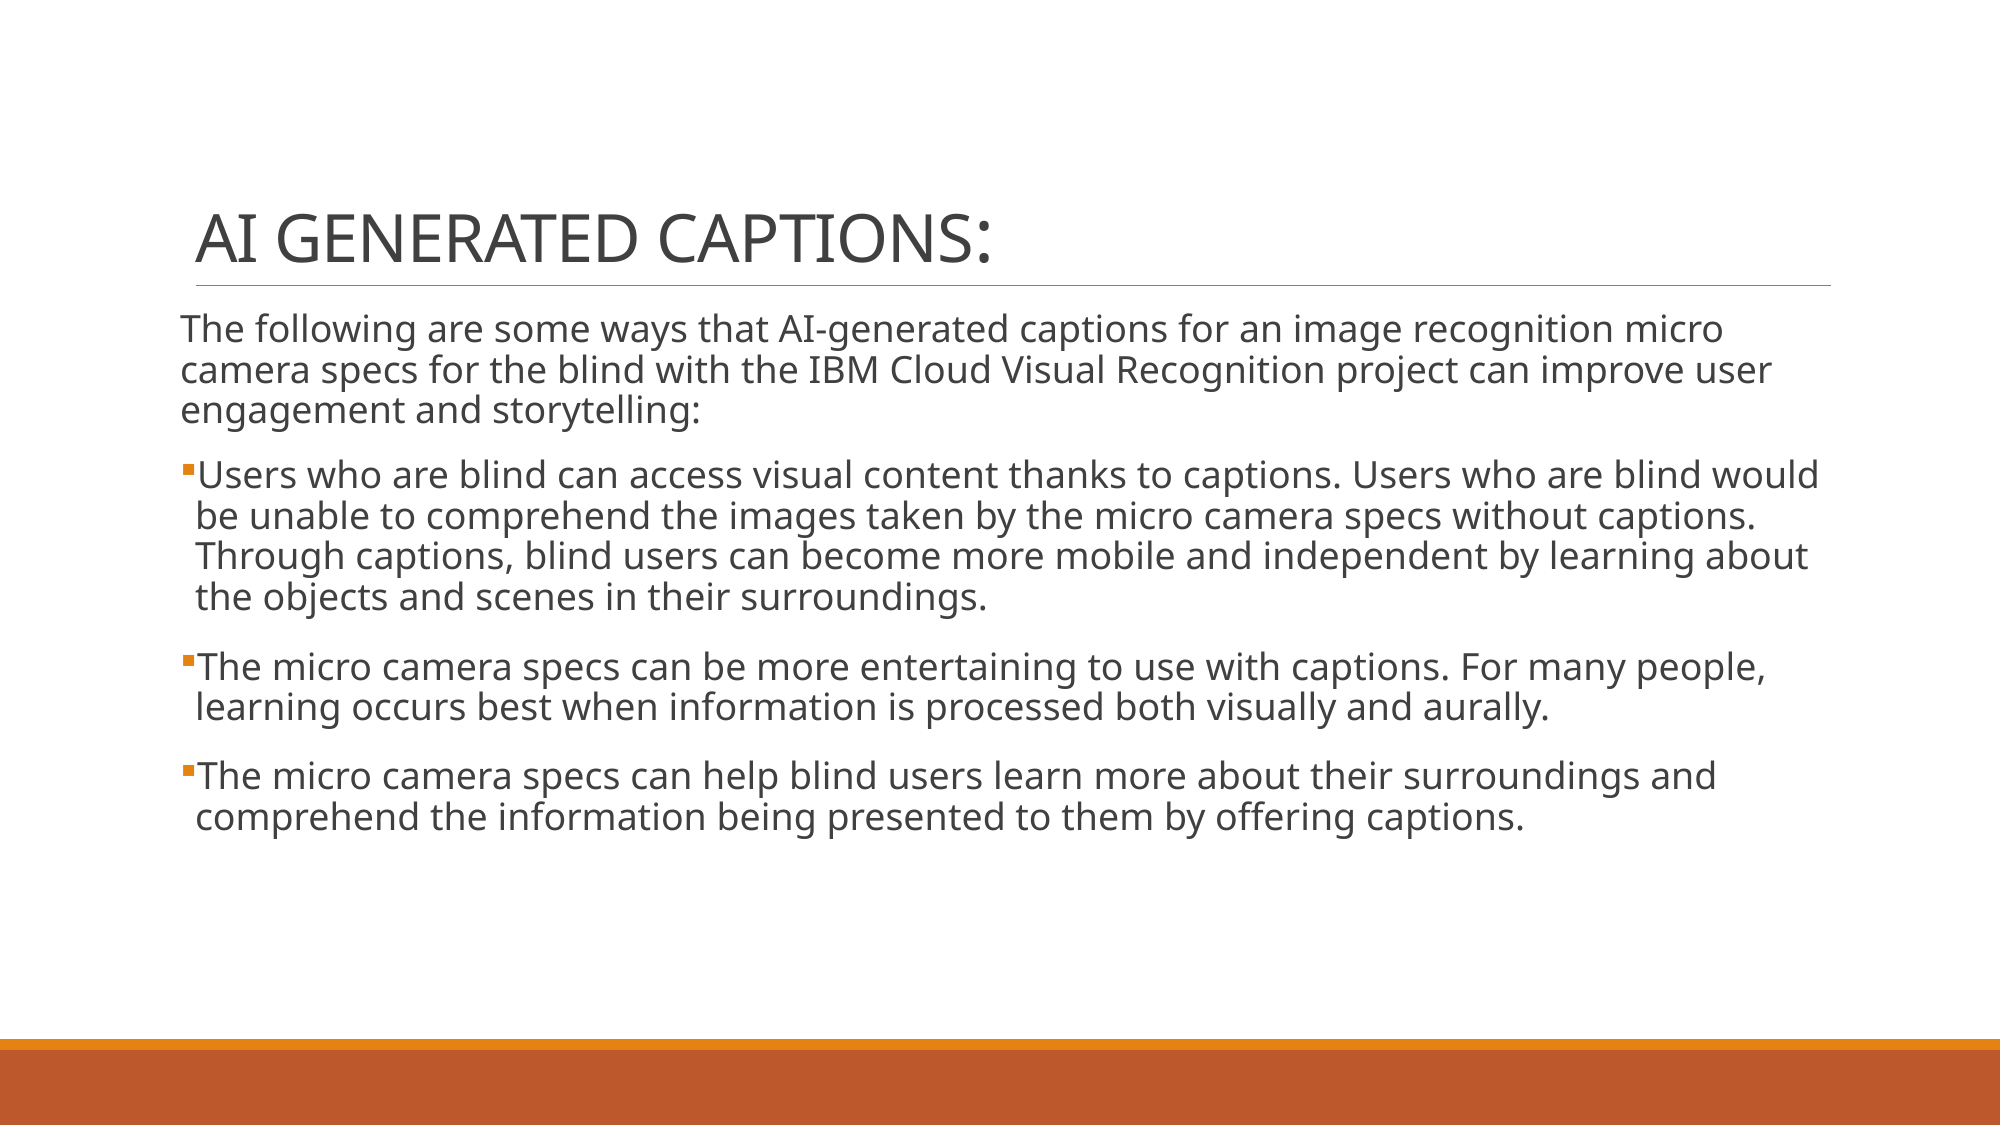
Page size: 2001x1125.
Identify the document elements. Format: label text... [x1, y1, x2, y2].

title AI GENERATED CAPTIONS: [180, 47, 1830, 285]
list The following are some ways that AI-generated captions for an image recognition micro camera specs for the blind with the IBM Cloud Visual Recognition project can improve user engagement and storytelling: Users who are blind can access visual content thanks to captions. Users who are blind would be unable to comprehend the images taken by the micro camera specs without captions. Through captions, blind users can become more mobile and independent by learning about the objects and scenes in their surroundings. The micro camera specs can be more entertaining to use with captions. For many people, learning occurs best when information is processed both visually and aurally. The micro camera specs can help blind users learn more about their surroundings and comprehend the information being presented to them by offering captions. [180, 302, 1830, 963]
